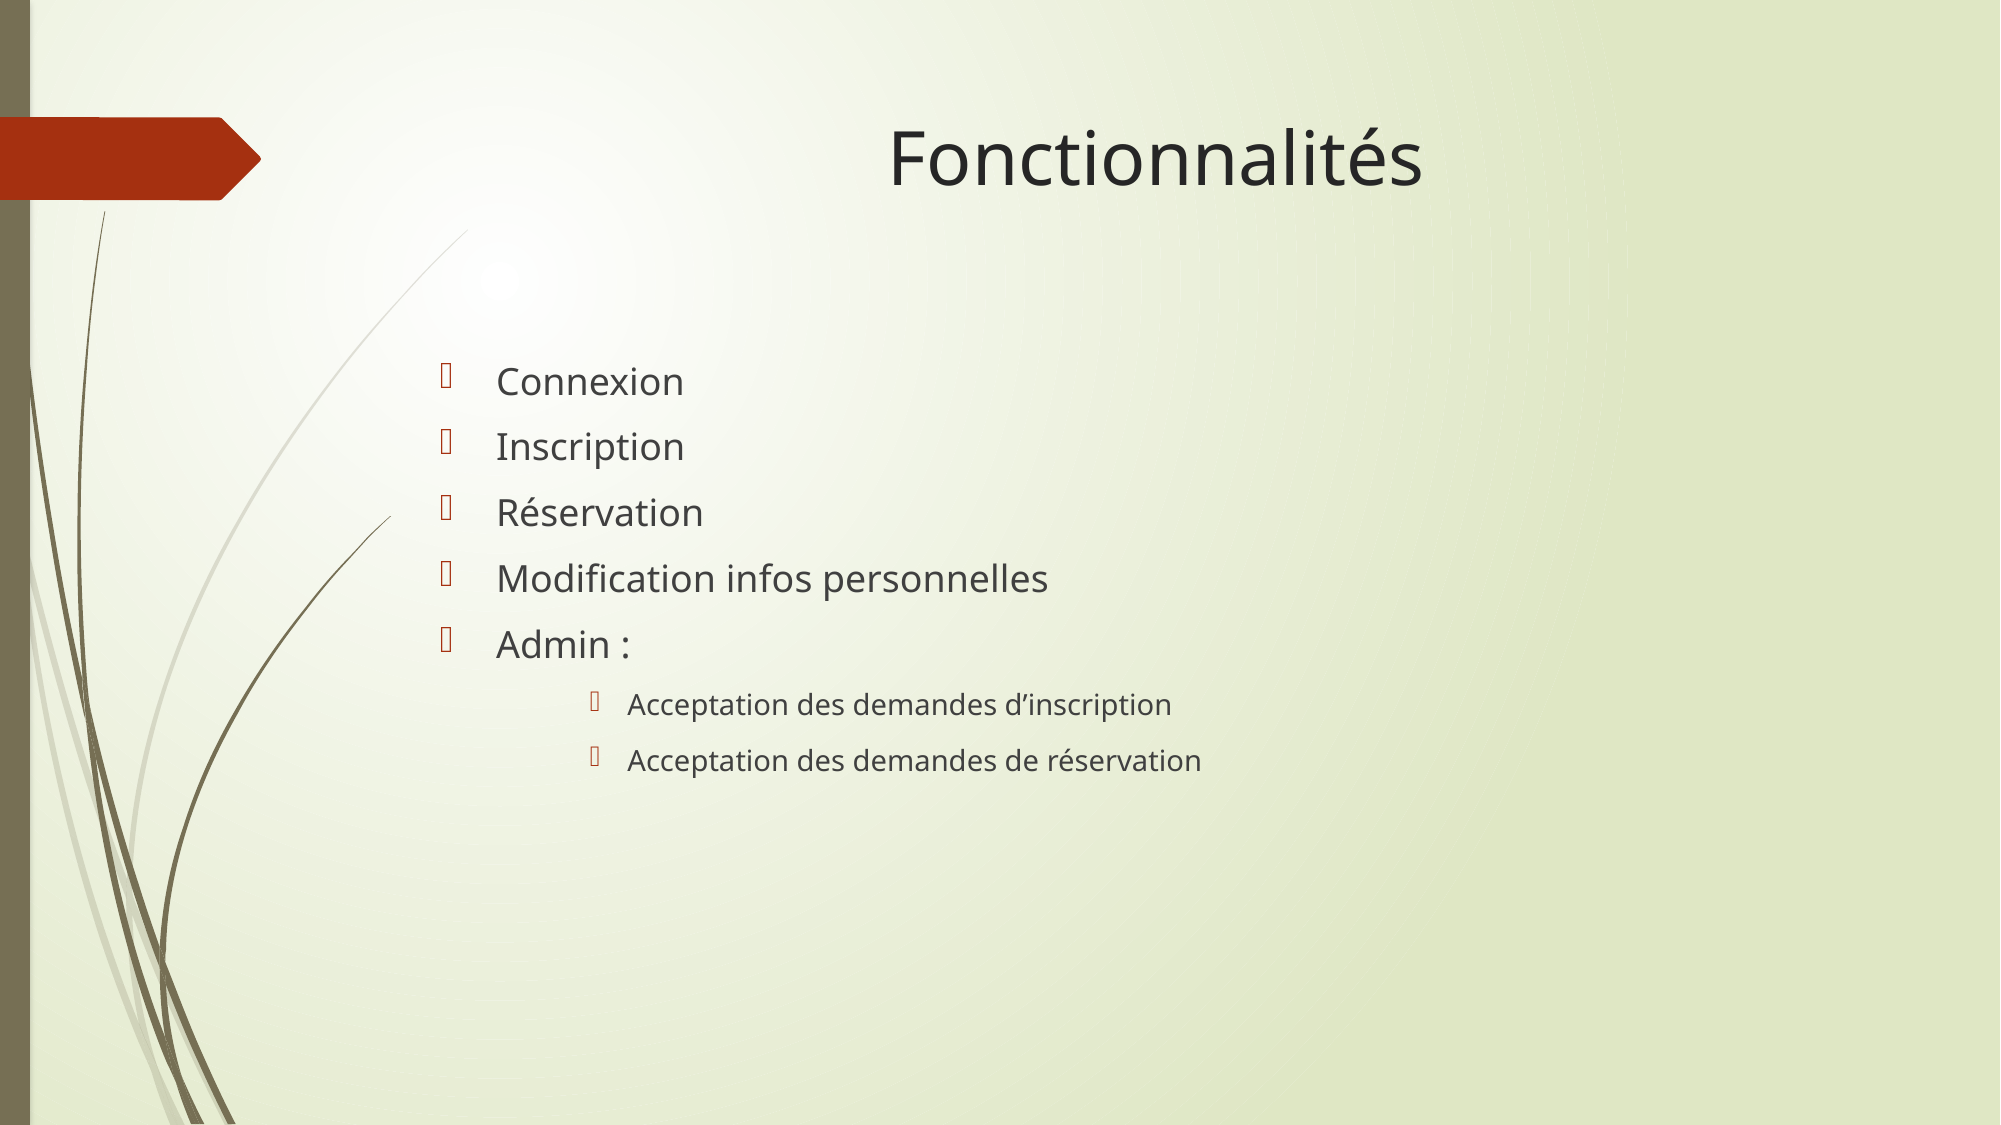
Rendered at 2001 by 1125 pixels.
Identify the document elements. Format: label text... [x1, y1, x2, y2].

list Connexion Inscription Réservation Modification infos personnelles Admin : Acceptation des demandes d’inscription Acceptation des demandes de réservation [424, 350, 1888, 970]
title Fonctionnalités [425, 102, 1888, 313]
